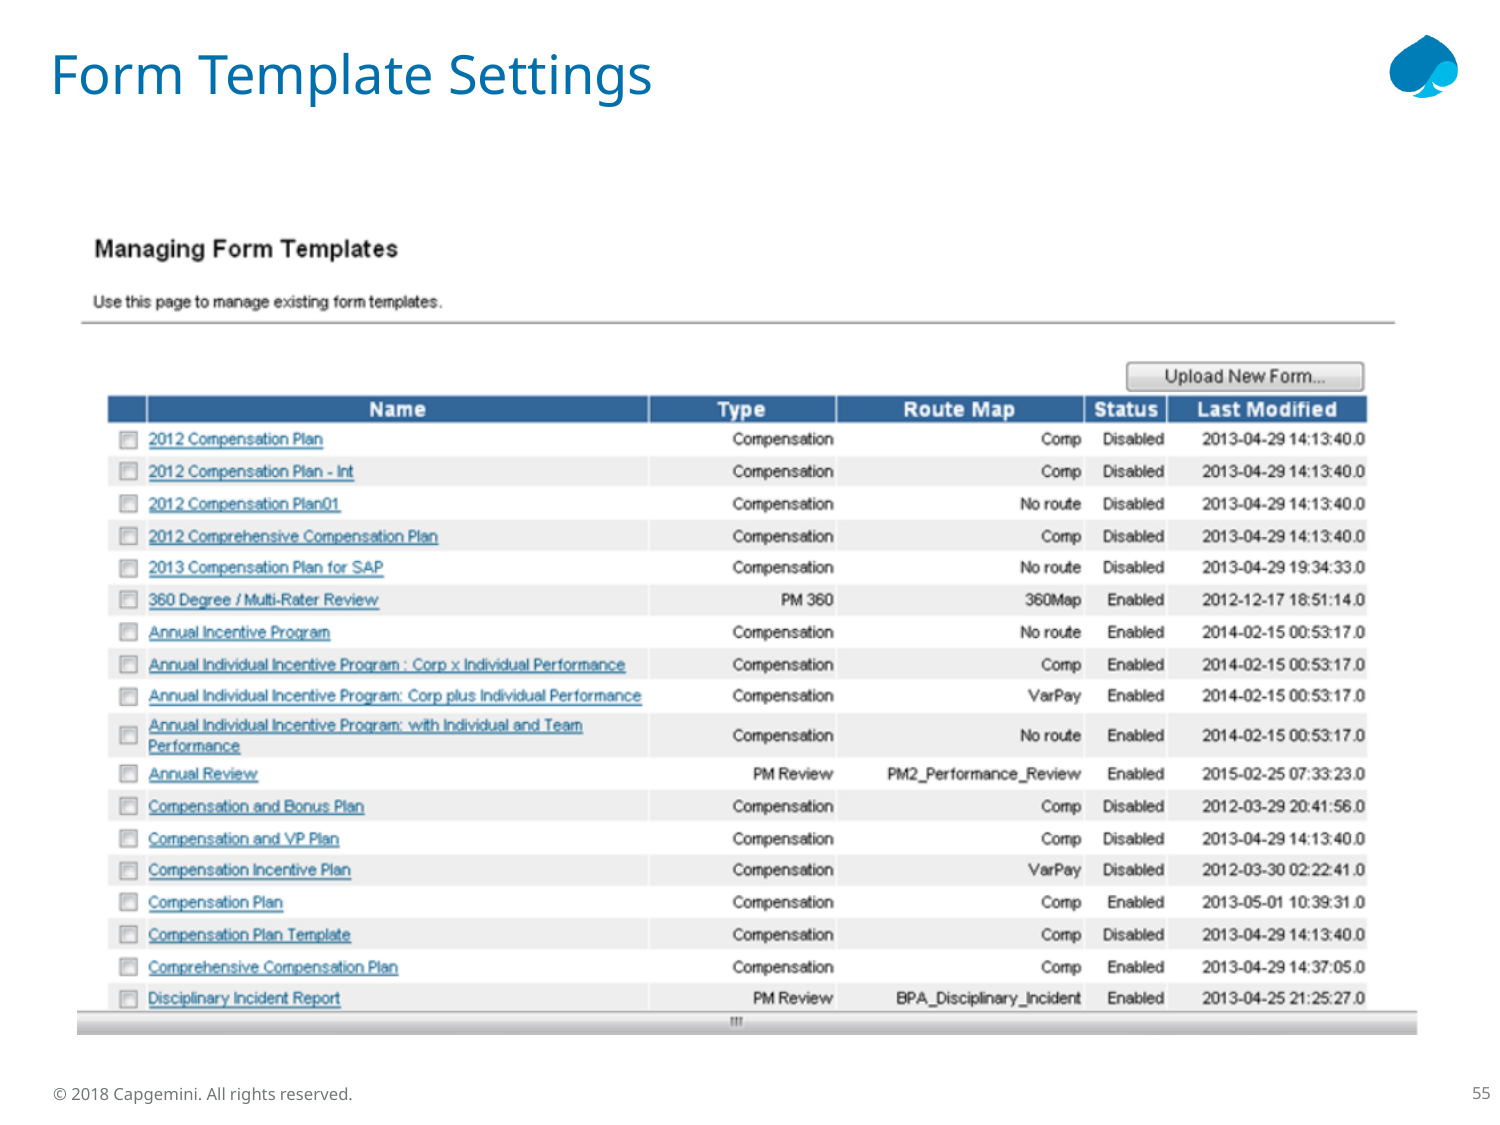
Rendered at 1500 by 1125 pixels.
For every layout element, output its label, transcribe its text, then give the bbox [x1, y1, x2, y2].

picture [1388, 33, 1458, 62]
title Form Template Settings [50, 42, 1447, 184]
picture [1447, 78, 1458, 103]
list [77, 231, 1423, 1035]
